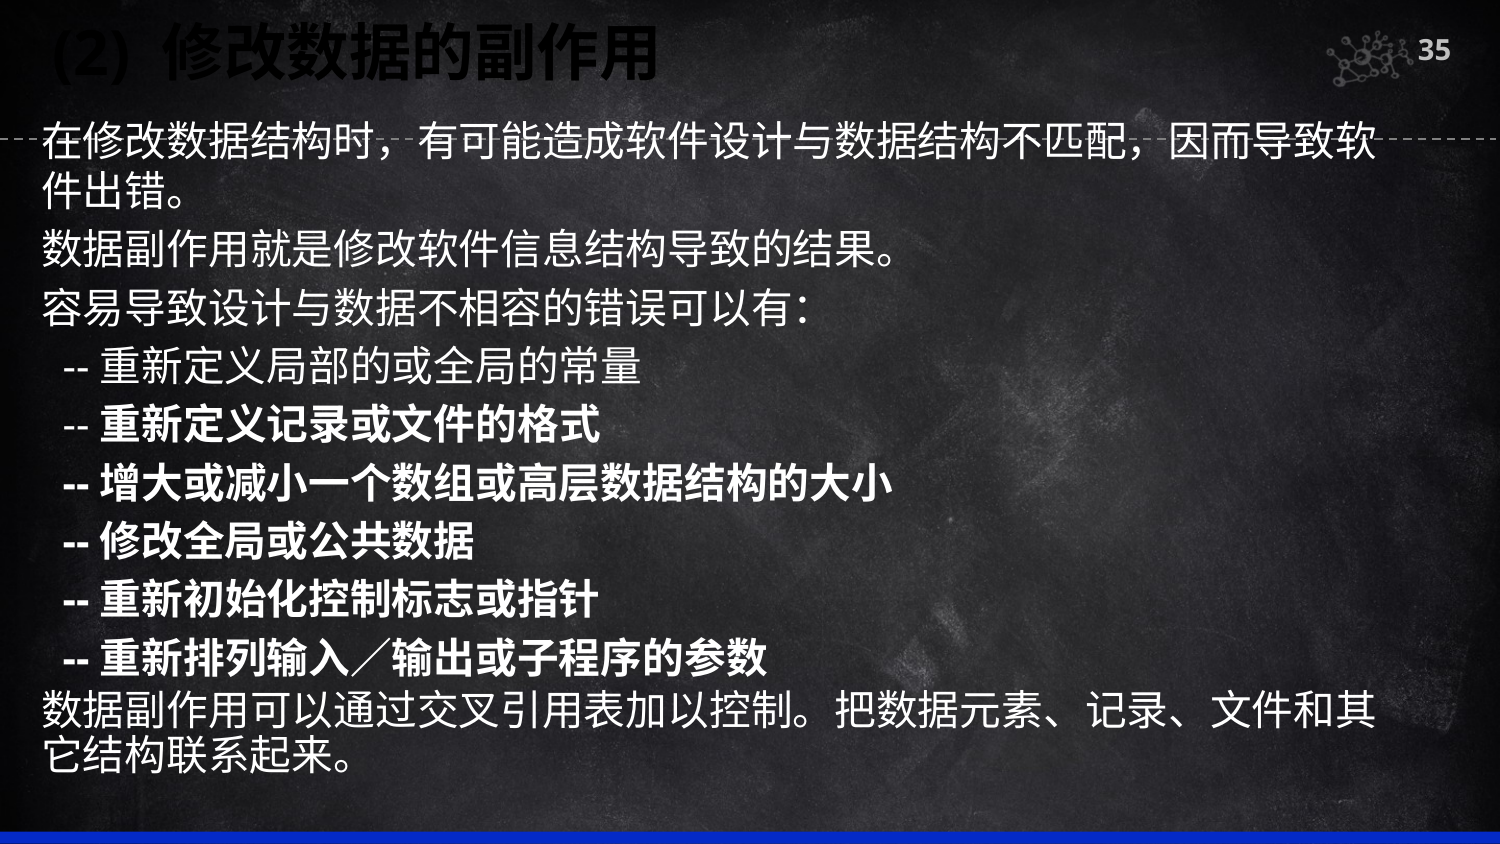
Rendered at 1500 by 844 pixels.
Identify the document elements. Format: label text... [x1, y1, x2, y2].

picture [0, 0, 1500, 831]
list (2) 修改数据的副作用 [52, 12, 1424, 88]
slide_number 35 [1424, 23, 1467, 84]
list 在修改数据结构时，有可能造成软件设计与数据结构不匹配，因而导致软件出错。 数据副作用就是修改软件信息结构导致的结果。 容易导致设计与数据不相容的错误可以有： --重新定义局部的或全局的常量 --重新定义记录或文件的格式 --增大或减小一个数组或高层数据结构的大小 --修改全局或公共数据 --重新初始化控制标志或指针 --重新排列输入／输出或子程序的参数 数据副作用可以通过交叉引用表加以控制。把数据元素、记录、文件和其它结构联系起来。 [41, 114, 1413, 155]
